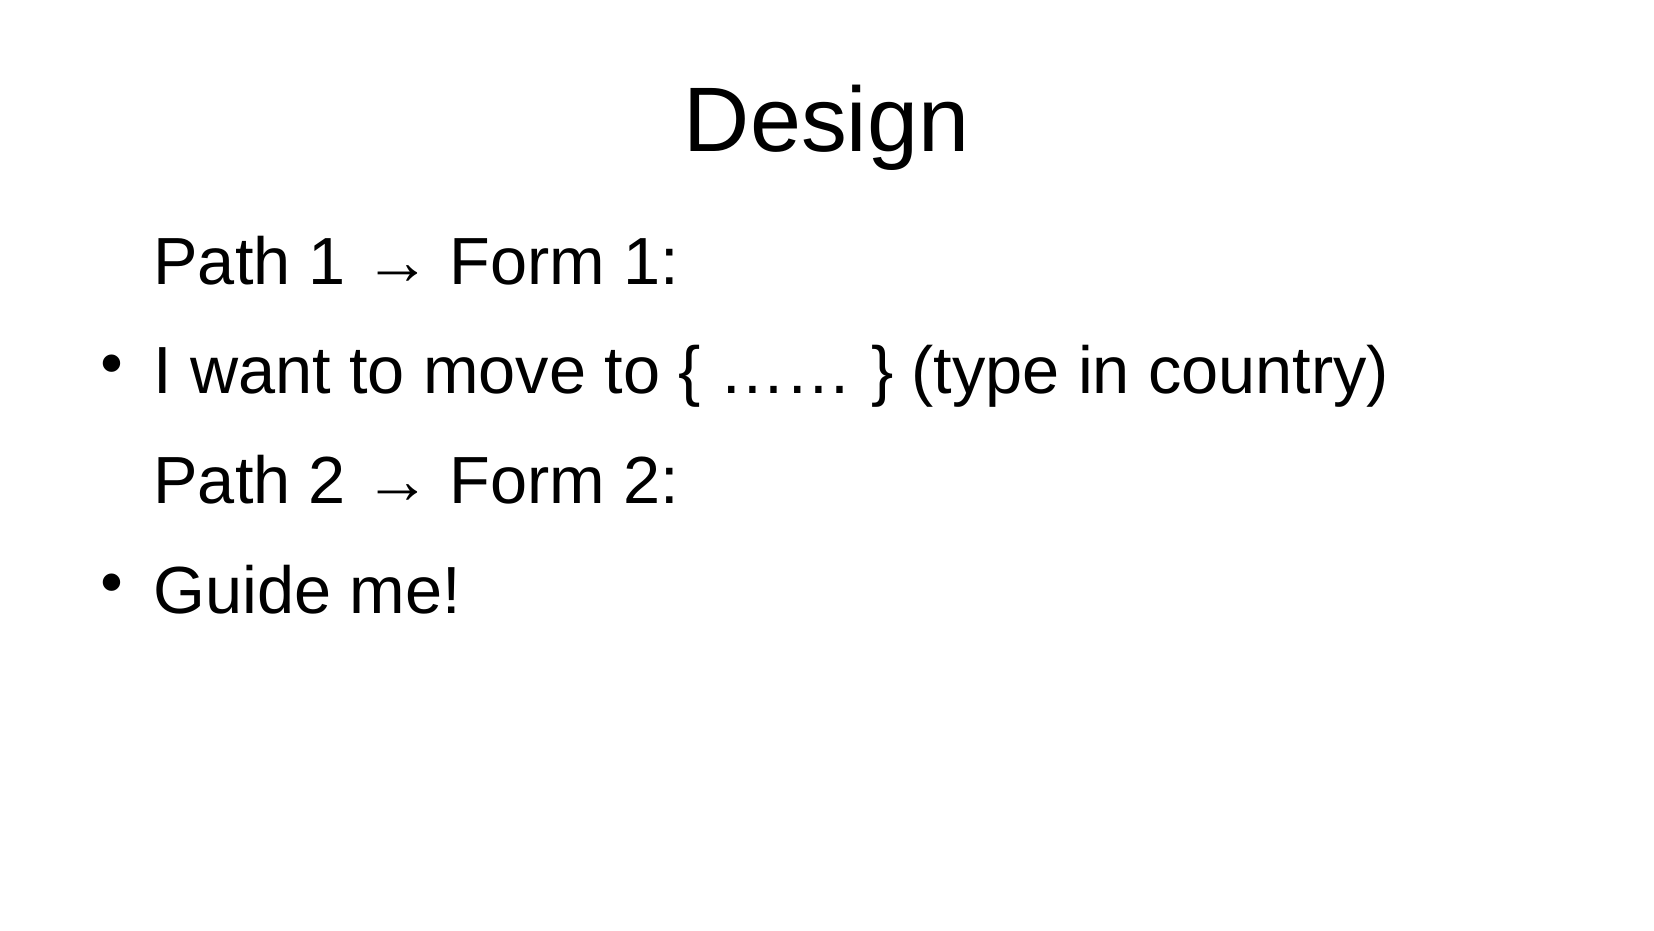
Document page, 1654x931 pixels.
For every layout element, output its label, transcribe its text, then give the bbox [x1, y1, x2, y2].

title Design [82, 37, 1571, 193]
list Path 1 → Form 1: I want to move to { …… } (type in country) Path 2 → Form 2: Guide me! [82, 217, 1571, 757]
